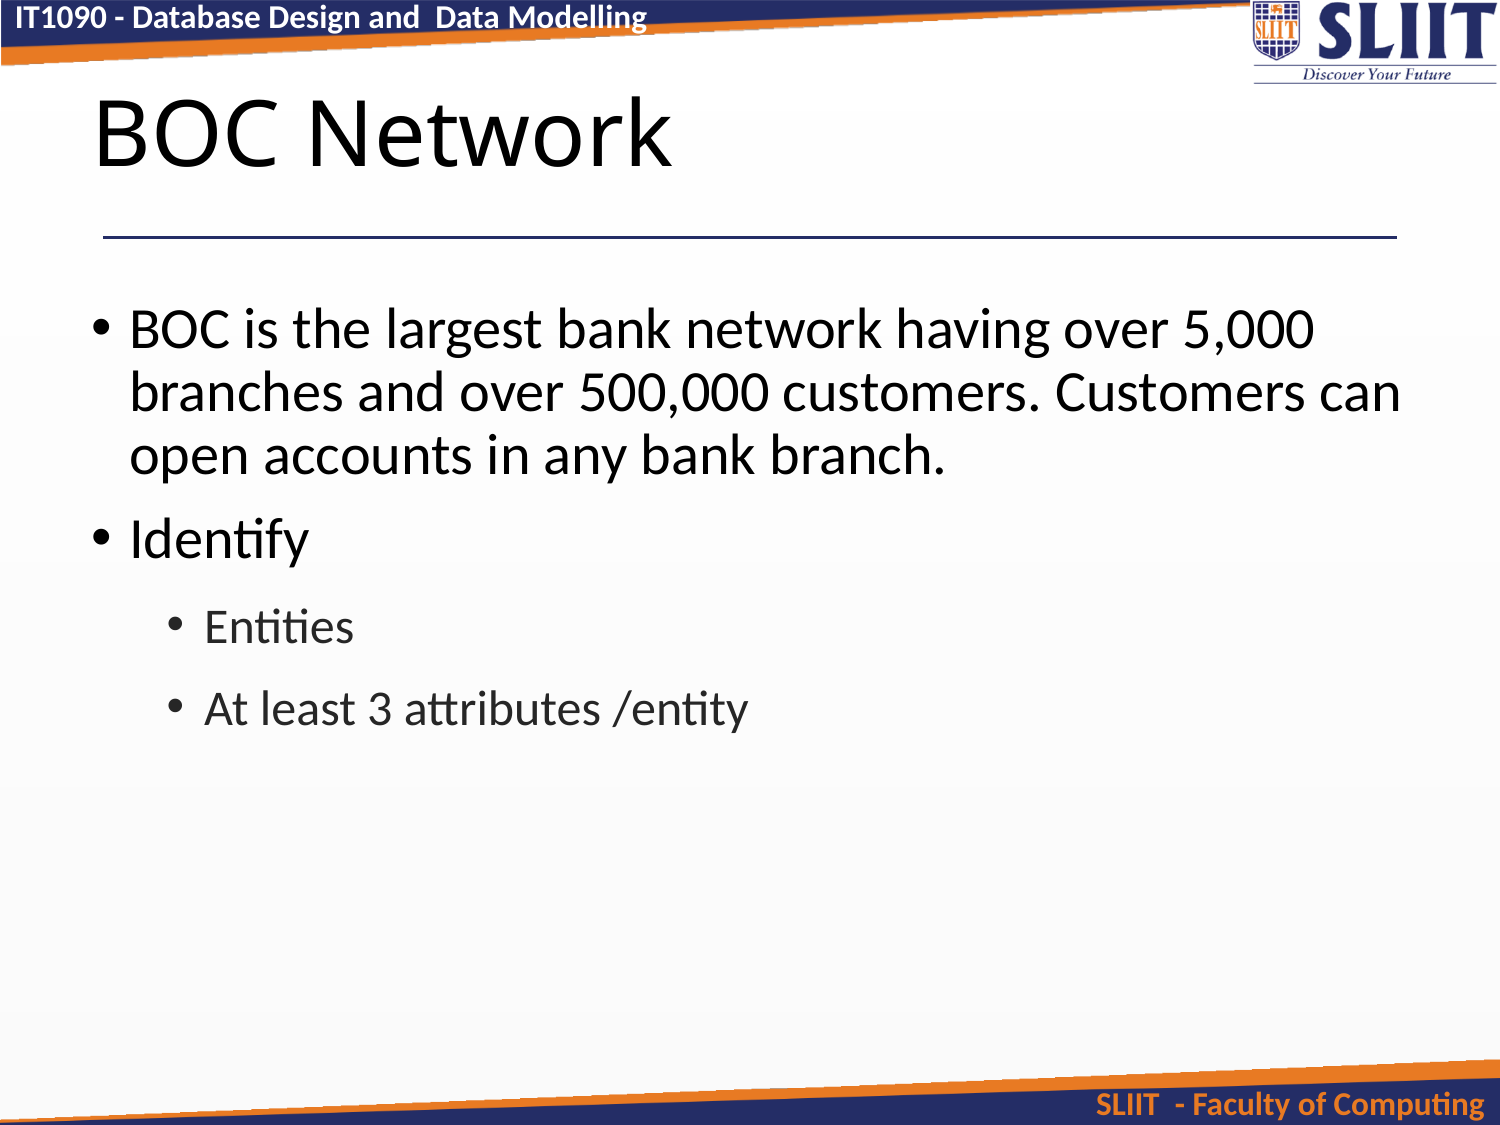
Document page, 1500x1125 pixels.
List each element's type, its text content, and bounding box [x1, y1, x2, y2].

picture [2, 2, 1249, 75]
list BOC is the largest bank network having over 5,000 branches and over 500,000 customers. Customers can open accounts in any bank branch. Identify Entities At least 3 attributes /entity [76, 290, 1500, 1011]
title BOC Network [76, 30, 1123, 244]
picture [1250, 0, 1500, 84]
picture [0, 1050, 1500, 1125]
